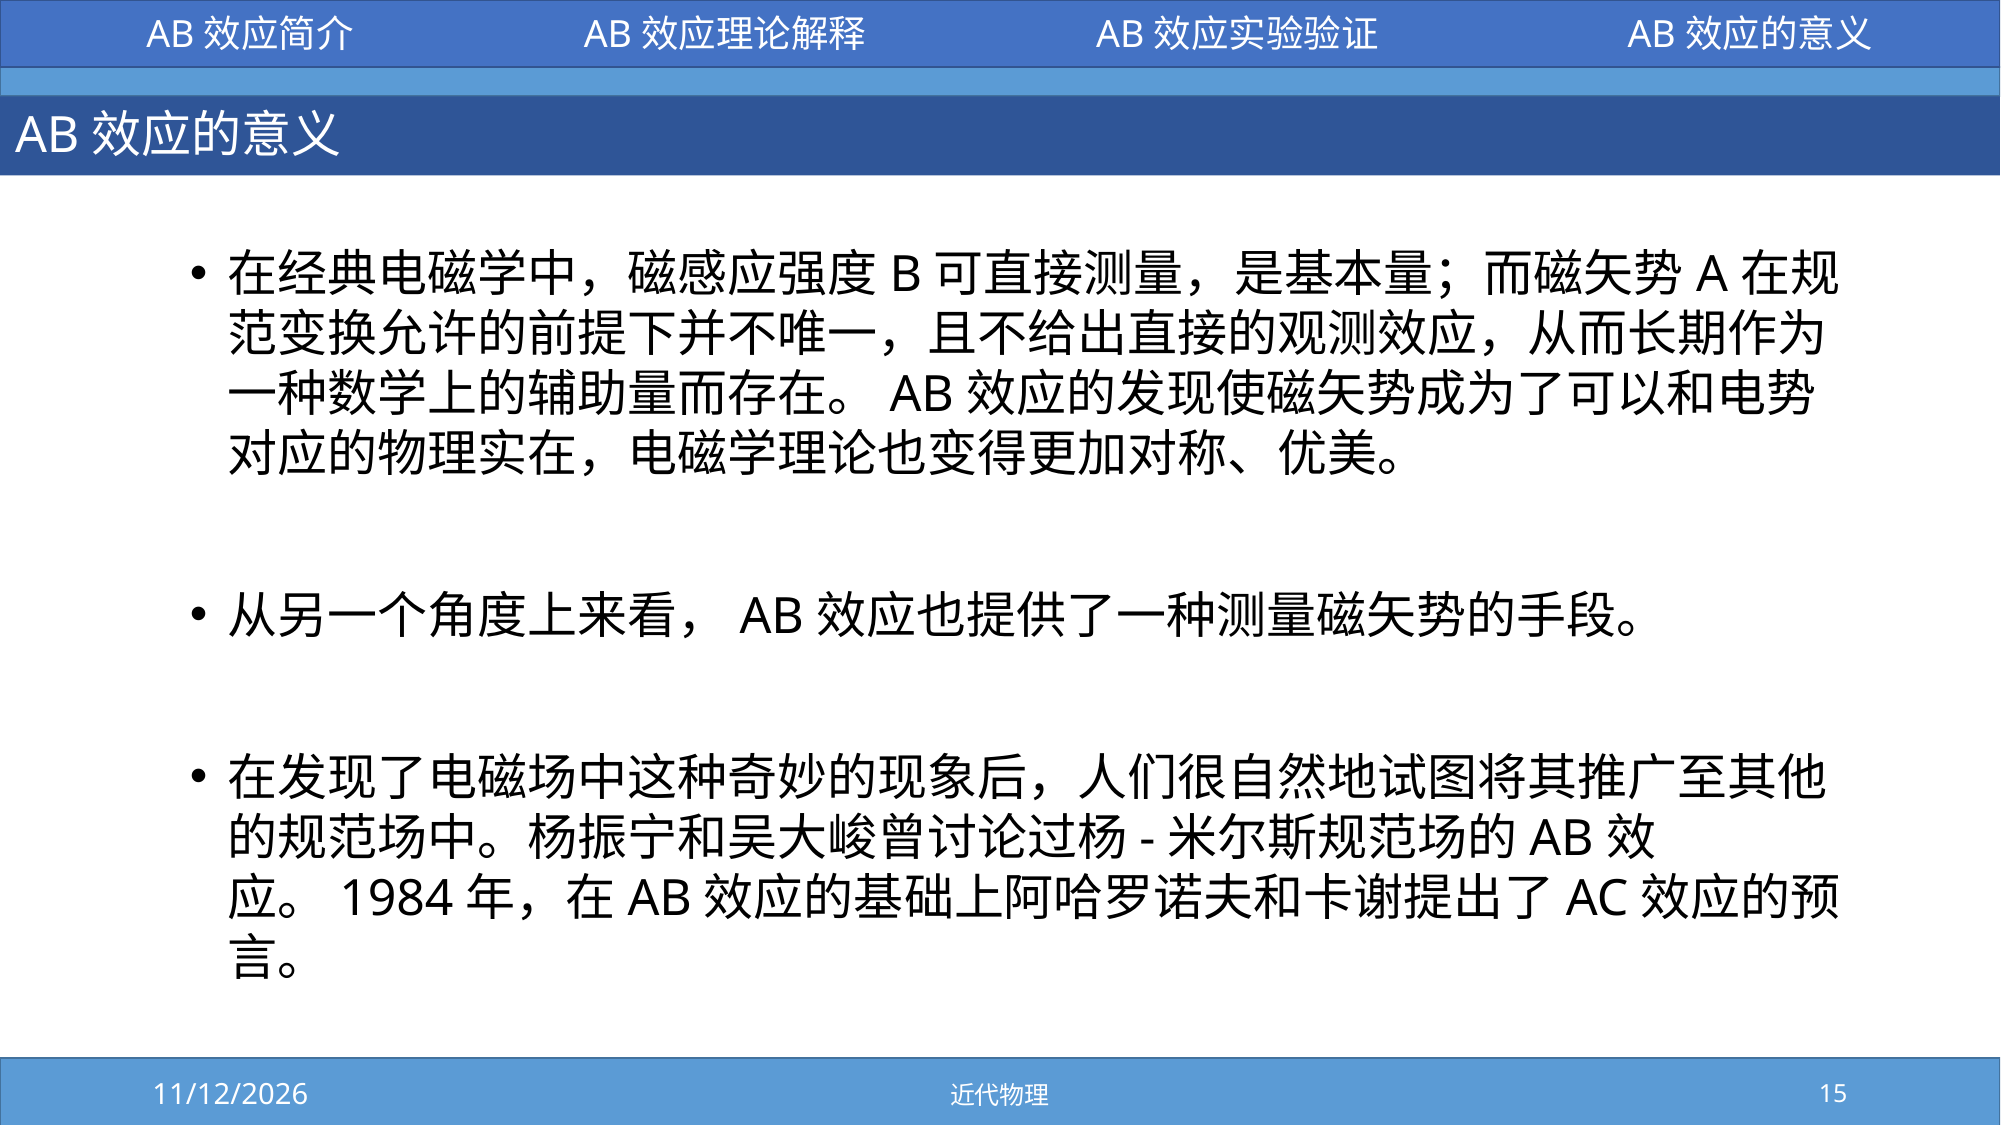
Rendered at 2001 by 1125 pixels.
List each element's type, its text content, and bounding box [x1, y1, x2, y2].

title AB效应的意义 [0, 96, 2000, 176]
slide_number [137, 1065, 588, 1125]
slide_number 15 [1412, 1064, 1863, 1125]
list 在经典电磁学中，磁感应强度B可直接测量，是基本量；而磁矢势A在规范变换允许的前提下并不唯一，且不给出直接的观测效应，从而长期作为一种数学上的辅助量而存在。AB效应的发现使磁矢势成为了可以和电势对应的物理实在，电磁学理论也变得更加对称、优美。 从另一个角度上来看，AB效应也提供了一种测量磁矢势的手段。 在发现了电磁场中这种奇妙的现象后，人们很自然地试图将其推广至其他的规范场中。杨振宁和吴大峻曾讨论过杨-米尔斯规范场的AB效应。1984年，在AB效应的基础上阿哈罗诺夫和卡谢提出了AC效应的预言。 [137, 234, 1879, 1003]
footer 近代物理 [662, 1065, 1338, 1125]
